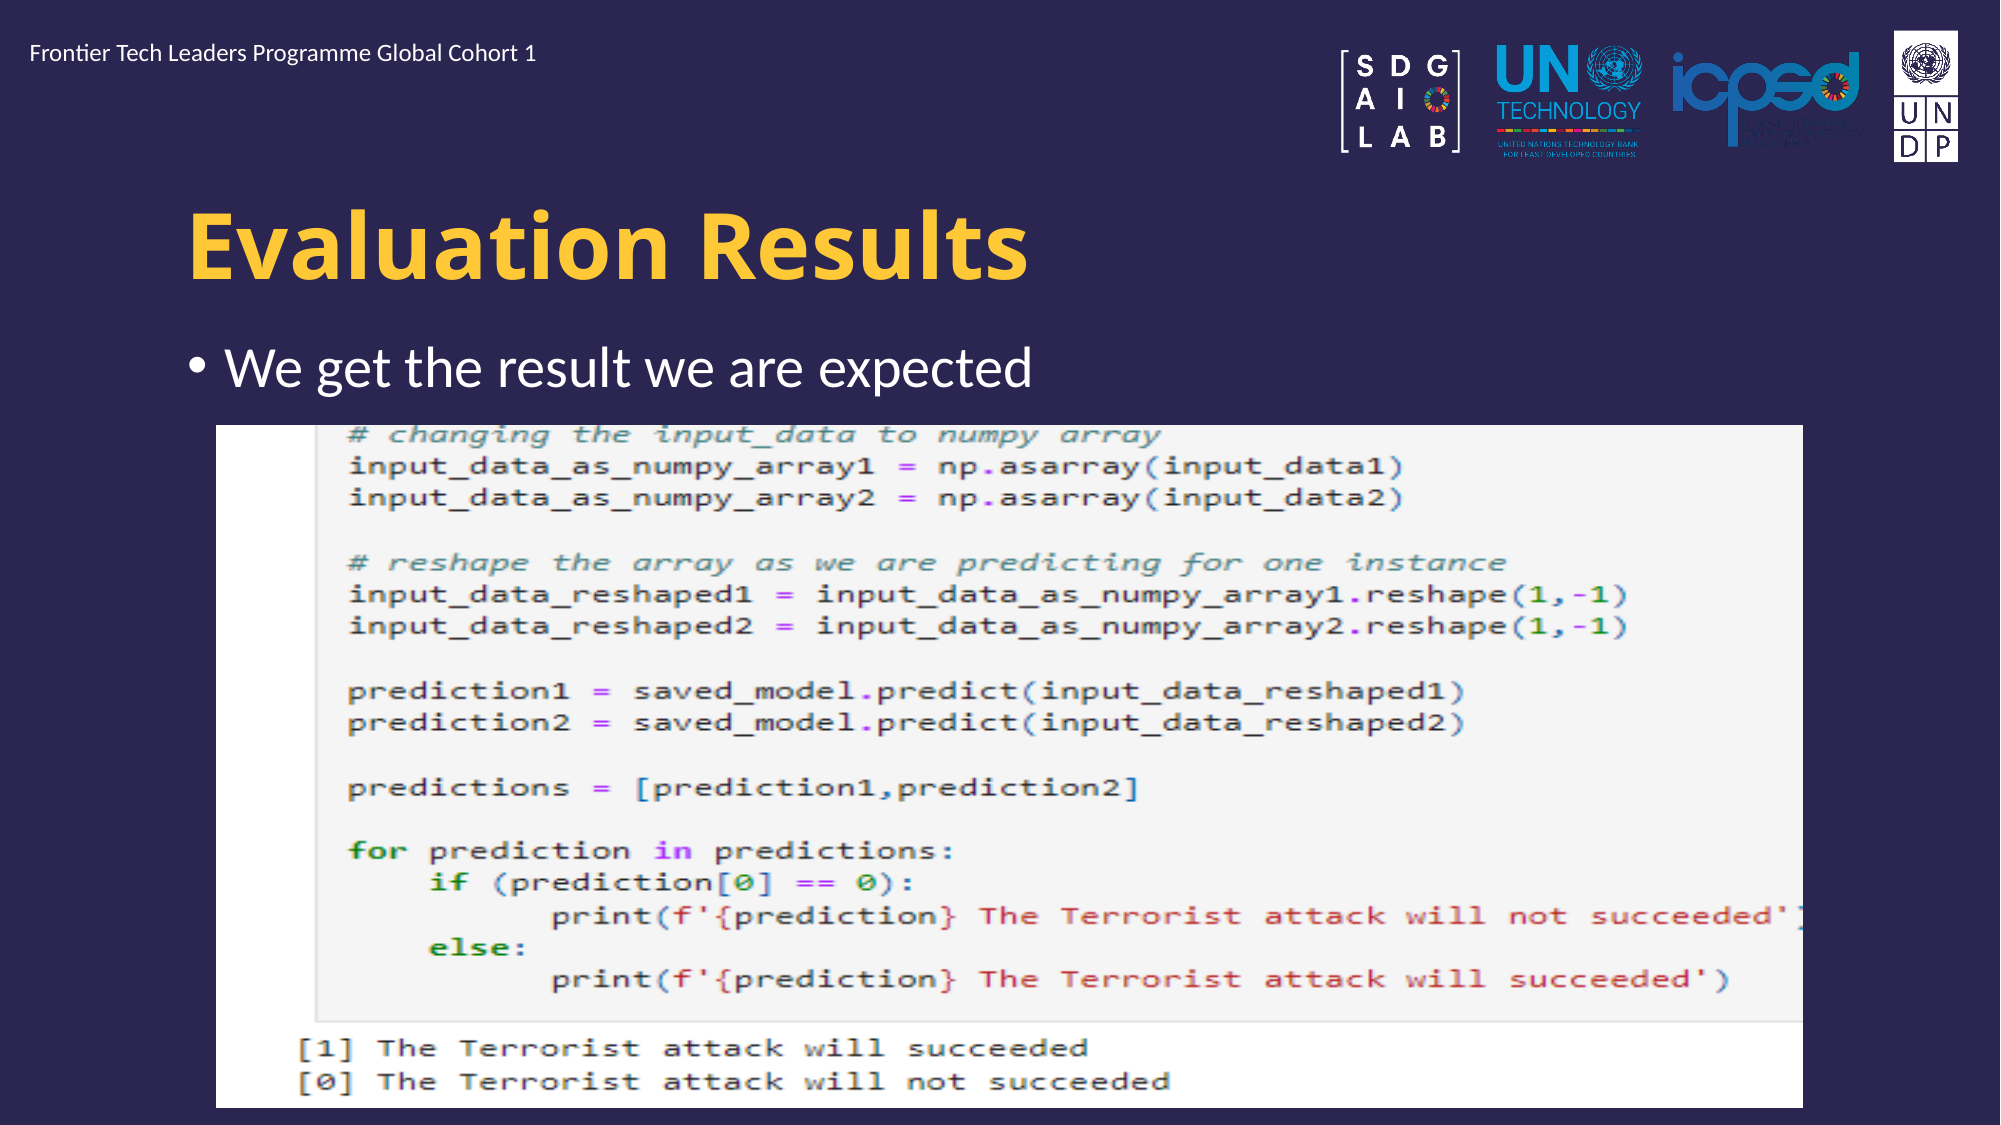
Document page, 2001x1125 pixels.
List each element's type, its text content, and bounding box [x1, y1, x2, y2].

picture [1822, 74, 1848, 100]
list We get the result we are expected [172, 329, 1828, 1014]
picture [216, 425, 1803, 1108]
picture [1337, 35, 1464, 163]
picture [1673, 0, 1989, 193]
title Evaluation Results [170, 174, 1830, 326]
text_box Frontier Tech Leaders Programme Global Cohort 1 [14, 29, 846, 74]
picture [1490, 42, 1648, 163]
